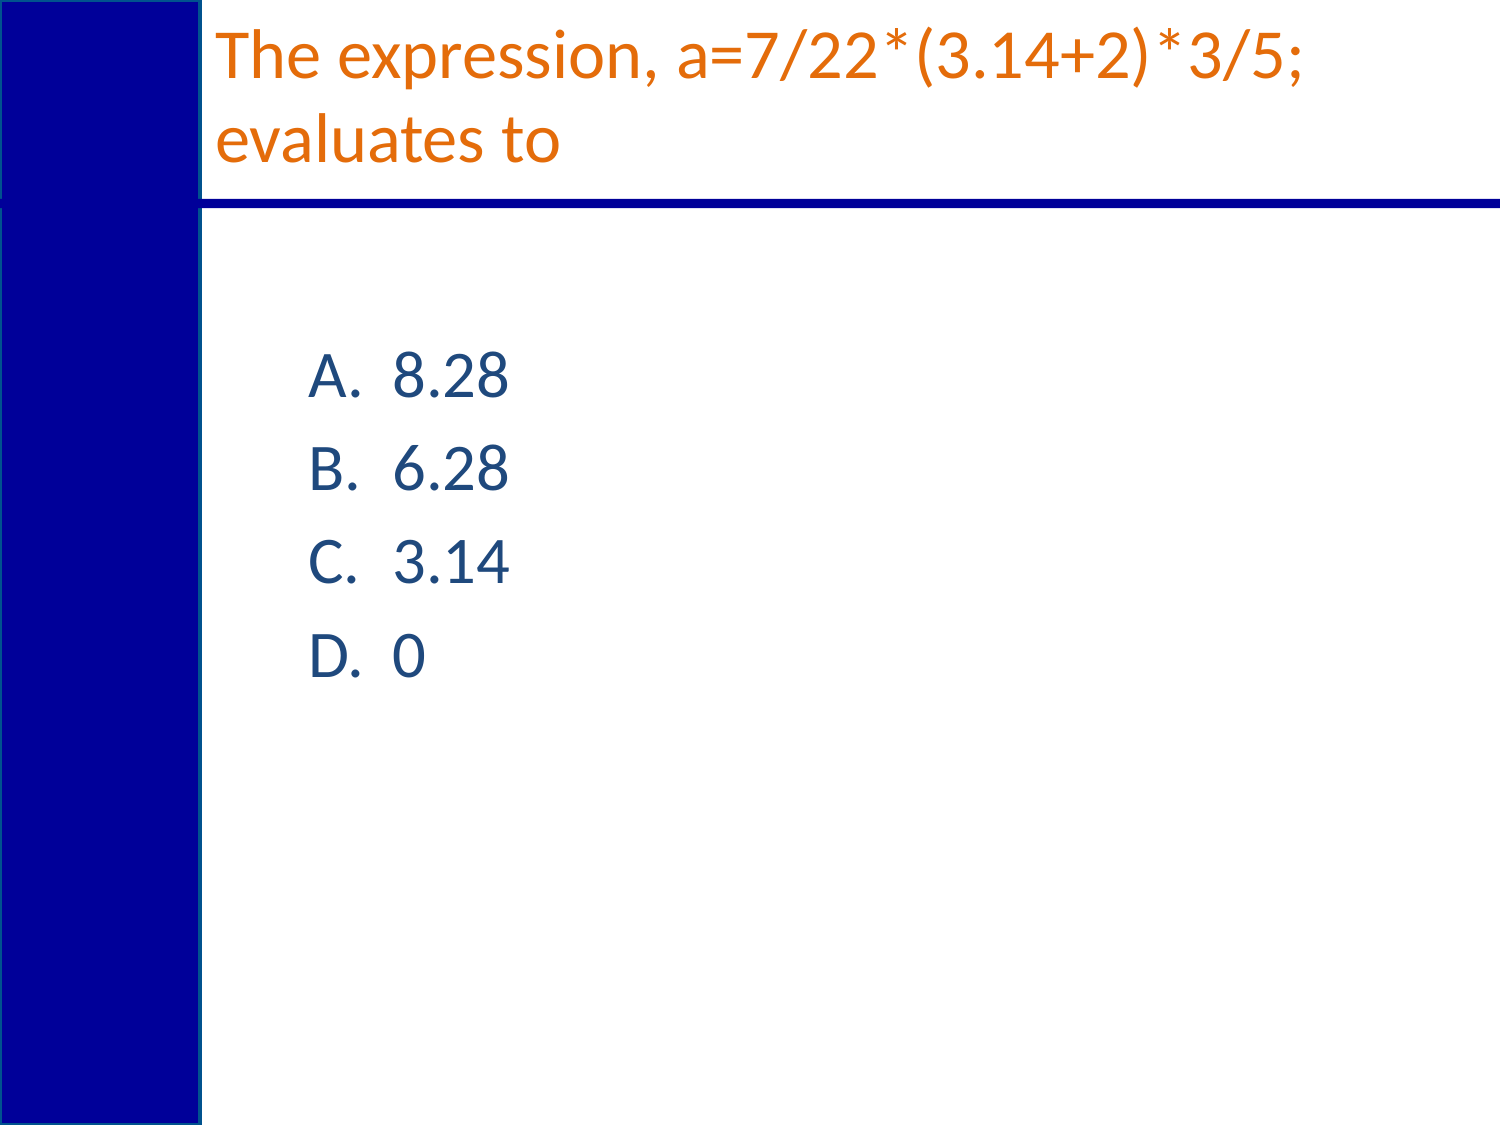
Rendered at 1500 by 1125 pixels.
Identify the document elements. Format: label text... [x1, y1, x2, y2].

list 8.28 6.28 3.14 0 [218, 219, 1425, 1005]
title The expression, a=7/22*(3.14+2)*3/5; evaluates to [200, 0, 1500, 185]
